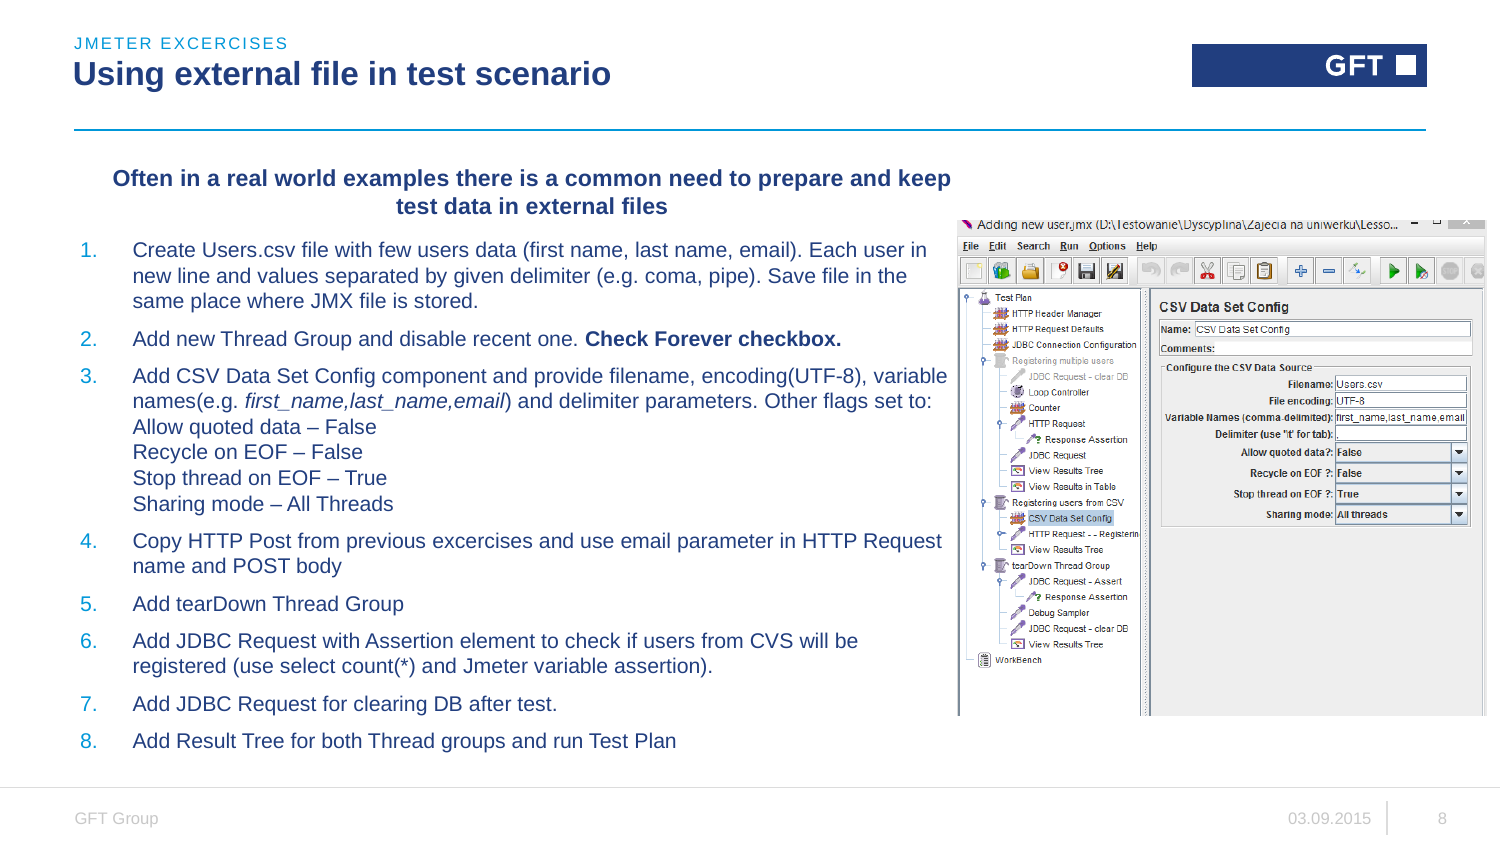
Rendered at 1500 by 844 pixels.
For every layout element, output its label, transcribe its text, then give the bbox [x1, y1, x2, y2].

list Jmeter ExcerciseS [74, 32, 1172, 53]
list [55, 146, 849, 790]
list Often in a real world examples there is a common need to prepare and keep test data in external files Create Users.csv file with few users data (first name, last name, email). Each user in new line and values separated by given delimiter (e.g. coma, pipe). Save file in the same place where JMX file is stored. Add new Thread Group and disable recent one. Check Forever checkbox. Add CSV Data Set Config component and provide filename, encoding(UTF-8), variable names(e.g. first_name,last_name,email) and delimiter parameters. Other flags set to: Allow quoted data – False Recycle on EOF – False Stop thread on EOF – True Sharing mode – All Threads Copy HTTP Post from previous excercises and use email parameter in HTTP Request name and POST body Add tearDown Thread Group Add JDBC Request with Assertion element to check if users from CVS will be registered (use select count(*) and Jmeter variable assertion). Add JDBC Request for clearing DB after test. Add Result Tree for both Thread groups and run Test Plan [80, 129, 957, 784]
picture [956, 220, 1487, 716]
title Using external file in test scenario [72, 56, 1171, 94]
